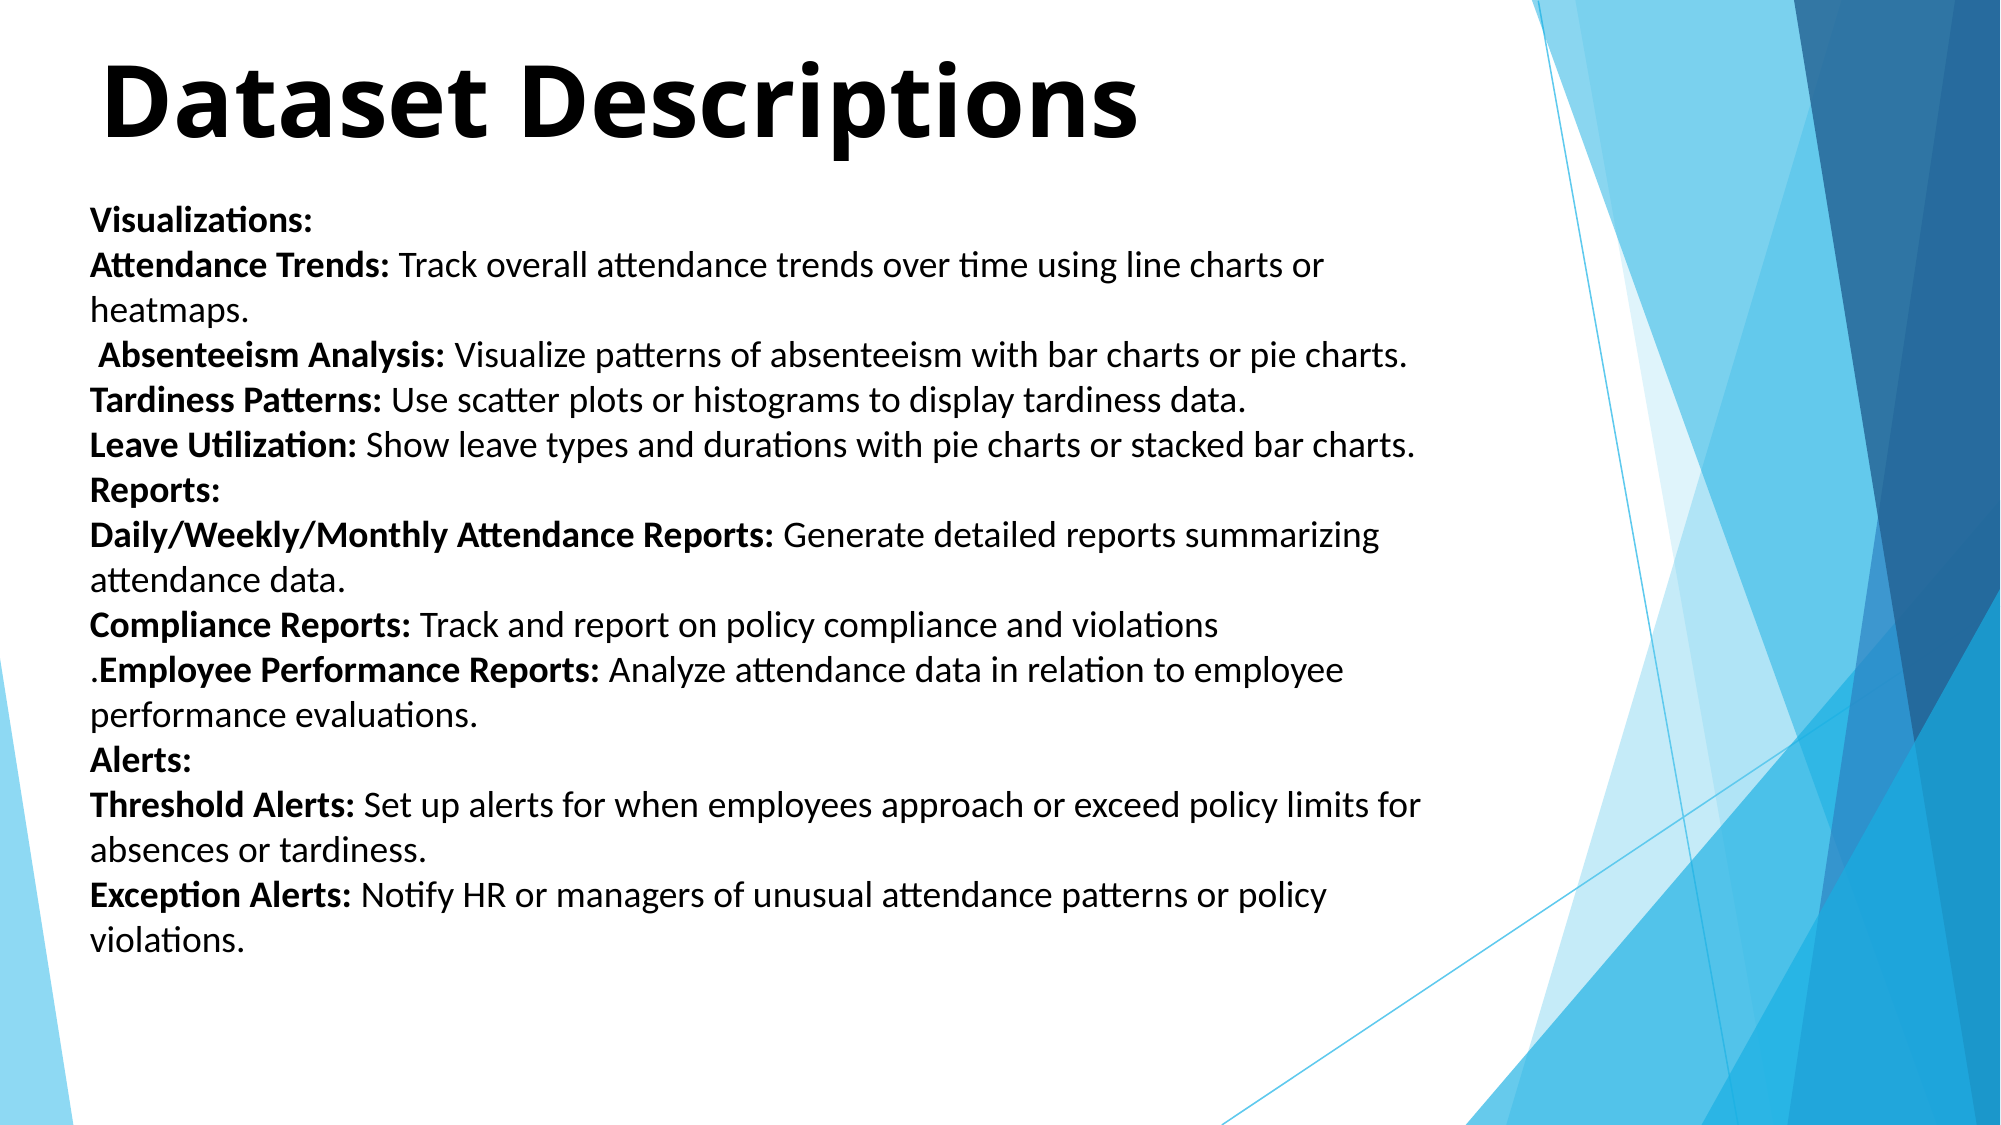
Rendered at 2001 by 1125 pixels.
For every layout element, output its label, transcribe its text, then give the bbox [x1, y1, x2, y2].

text_box Visualizations: Attendance Trends: Track overall attendance trends over time using line charts or heatmaps. Absenteeism Analysis: Visualize patterns of absenteeism with bar charts or pie charts. Tardiness Patterns: Use scatter plots or histograms to display tardiness data. Leave Utilization: Show leave types and durations with pie charts or stacked bar charts. Reports: Daily/Weekly/Monthly Attendance Reports: Generate detailed reports summarizing attendance data. Compliance Reports: Track and report on policy compliance and violations .Employee Performance Reports: Analyze attendance data in relation to employee performance evaluations. Alerts: Threshold Alerts: Set up alerts for when employees approach or exceed policy limits for absences or tardiness. Exception Alerts: Notify HR or managers of unusual attendance patterns or policy violations. [74, 187, 1500, 968]
title Dataset Descriptions [99, 37, 1853, 162]
